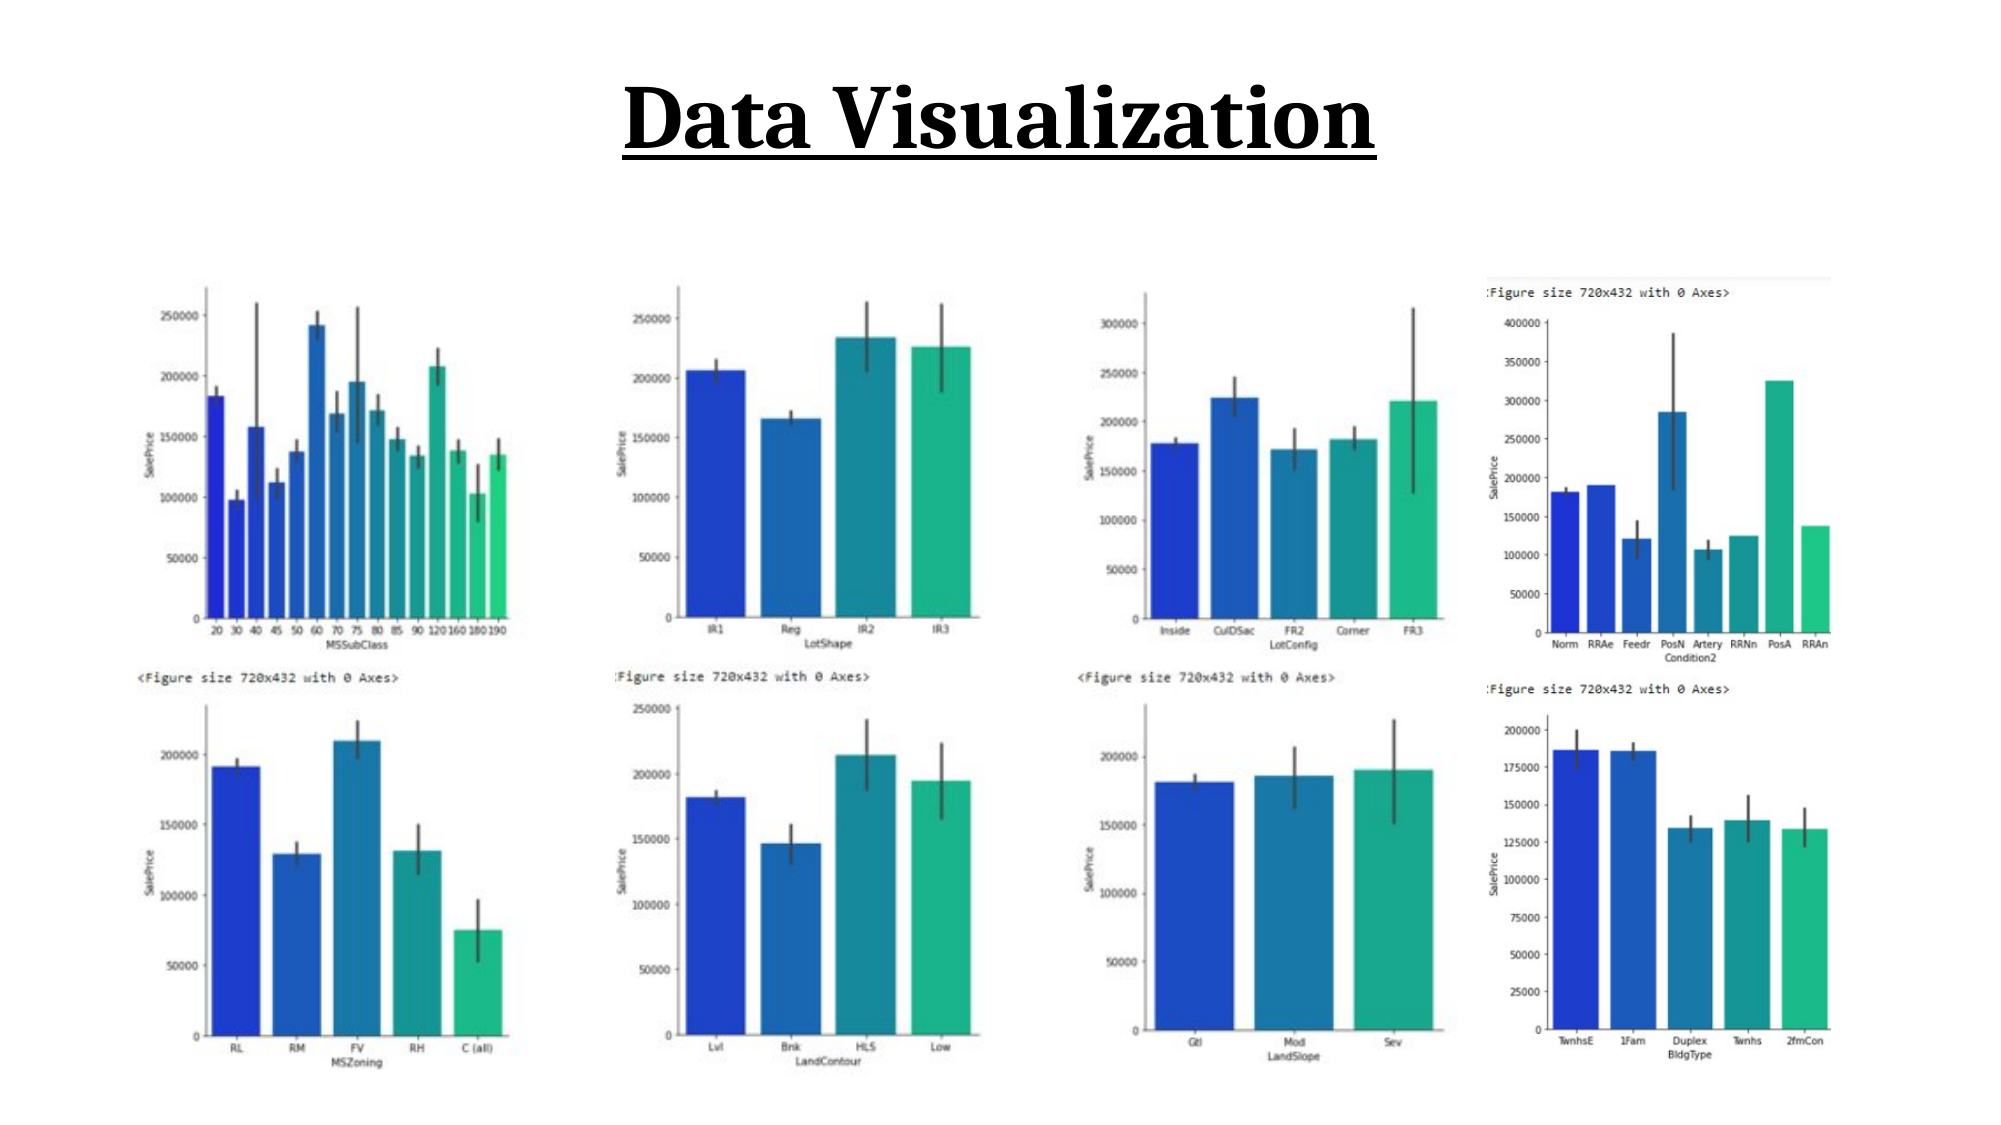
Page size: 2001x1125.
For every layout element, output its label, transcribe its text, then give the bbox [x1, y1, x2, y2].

picture [1487, 277, 1831, 1064]
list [137, 278, 538, 1075]
picture [615, 278, 1015, 1076]
picture [1063, 277, 1466, 1074]
title Data Visualization [137, 59, 1863, 278]
